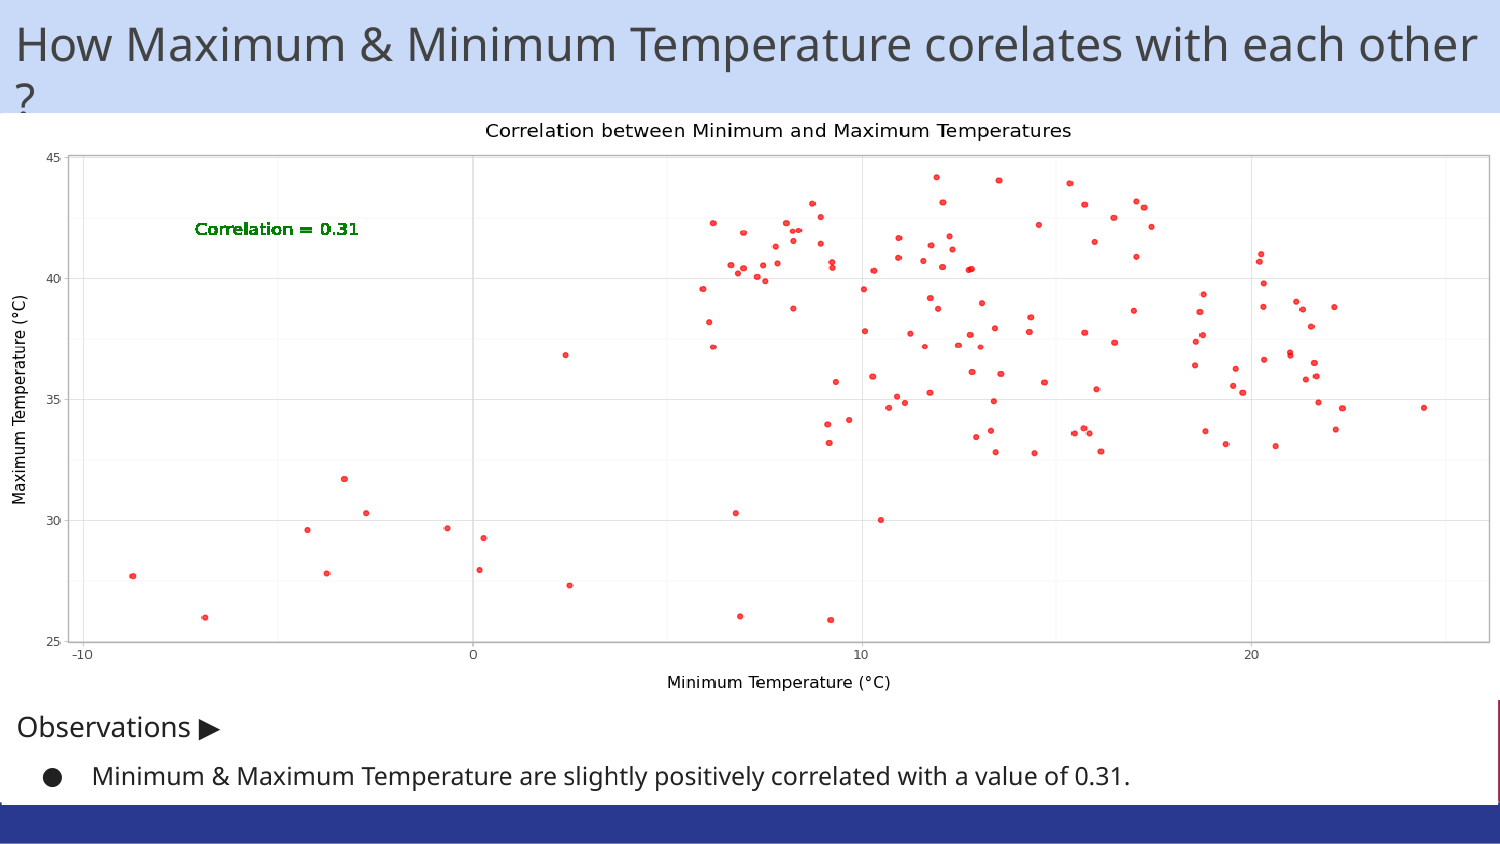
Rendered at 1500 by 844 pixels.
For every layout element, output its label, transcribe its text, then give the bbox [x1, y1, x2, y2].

picture [2, 113, 1500, 700]
title How Maximum & Minimum Temperature corelates with each other ? [0, 0, 1500, 113]
text_box Observations ▶ Minimum & Maximum Temperature are slightly positively correlated with a value of 0.31. [1, 705, 1499, 805]
